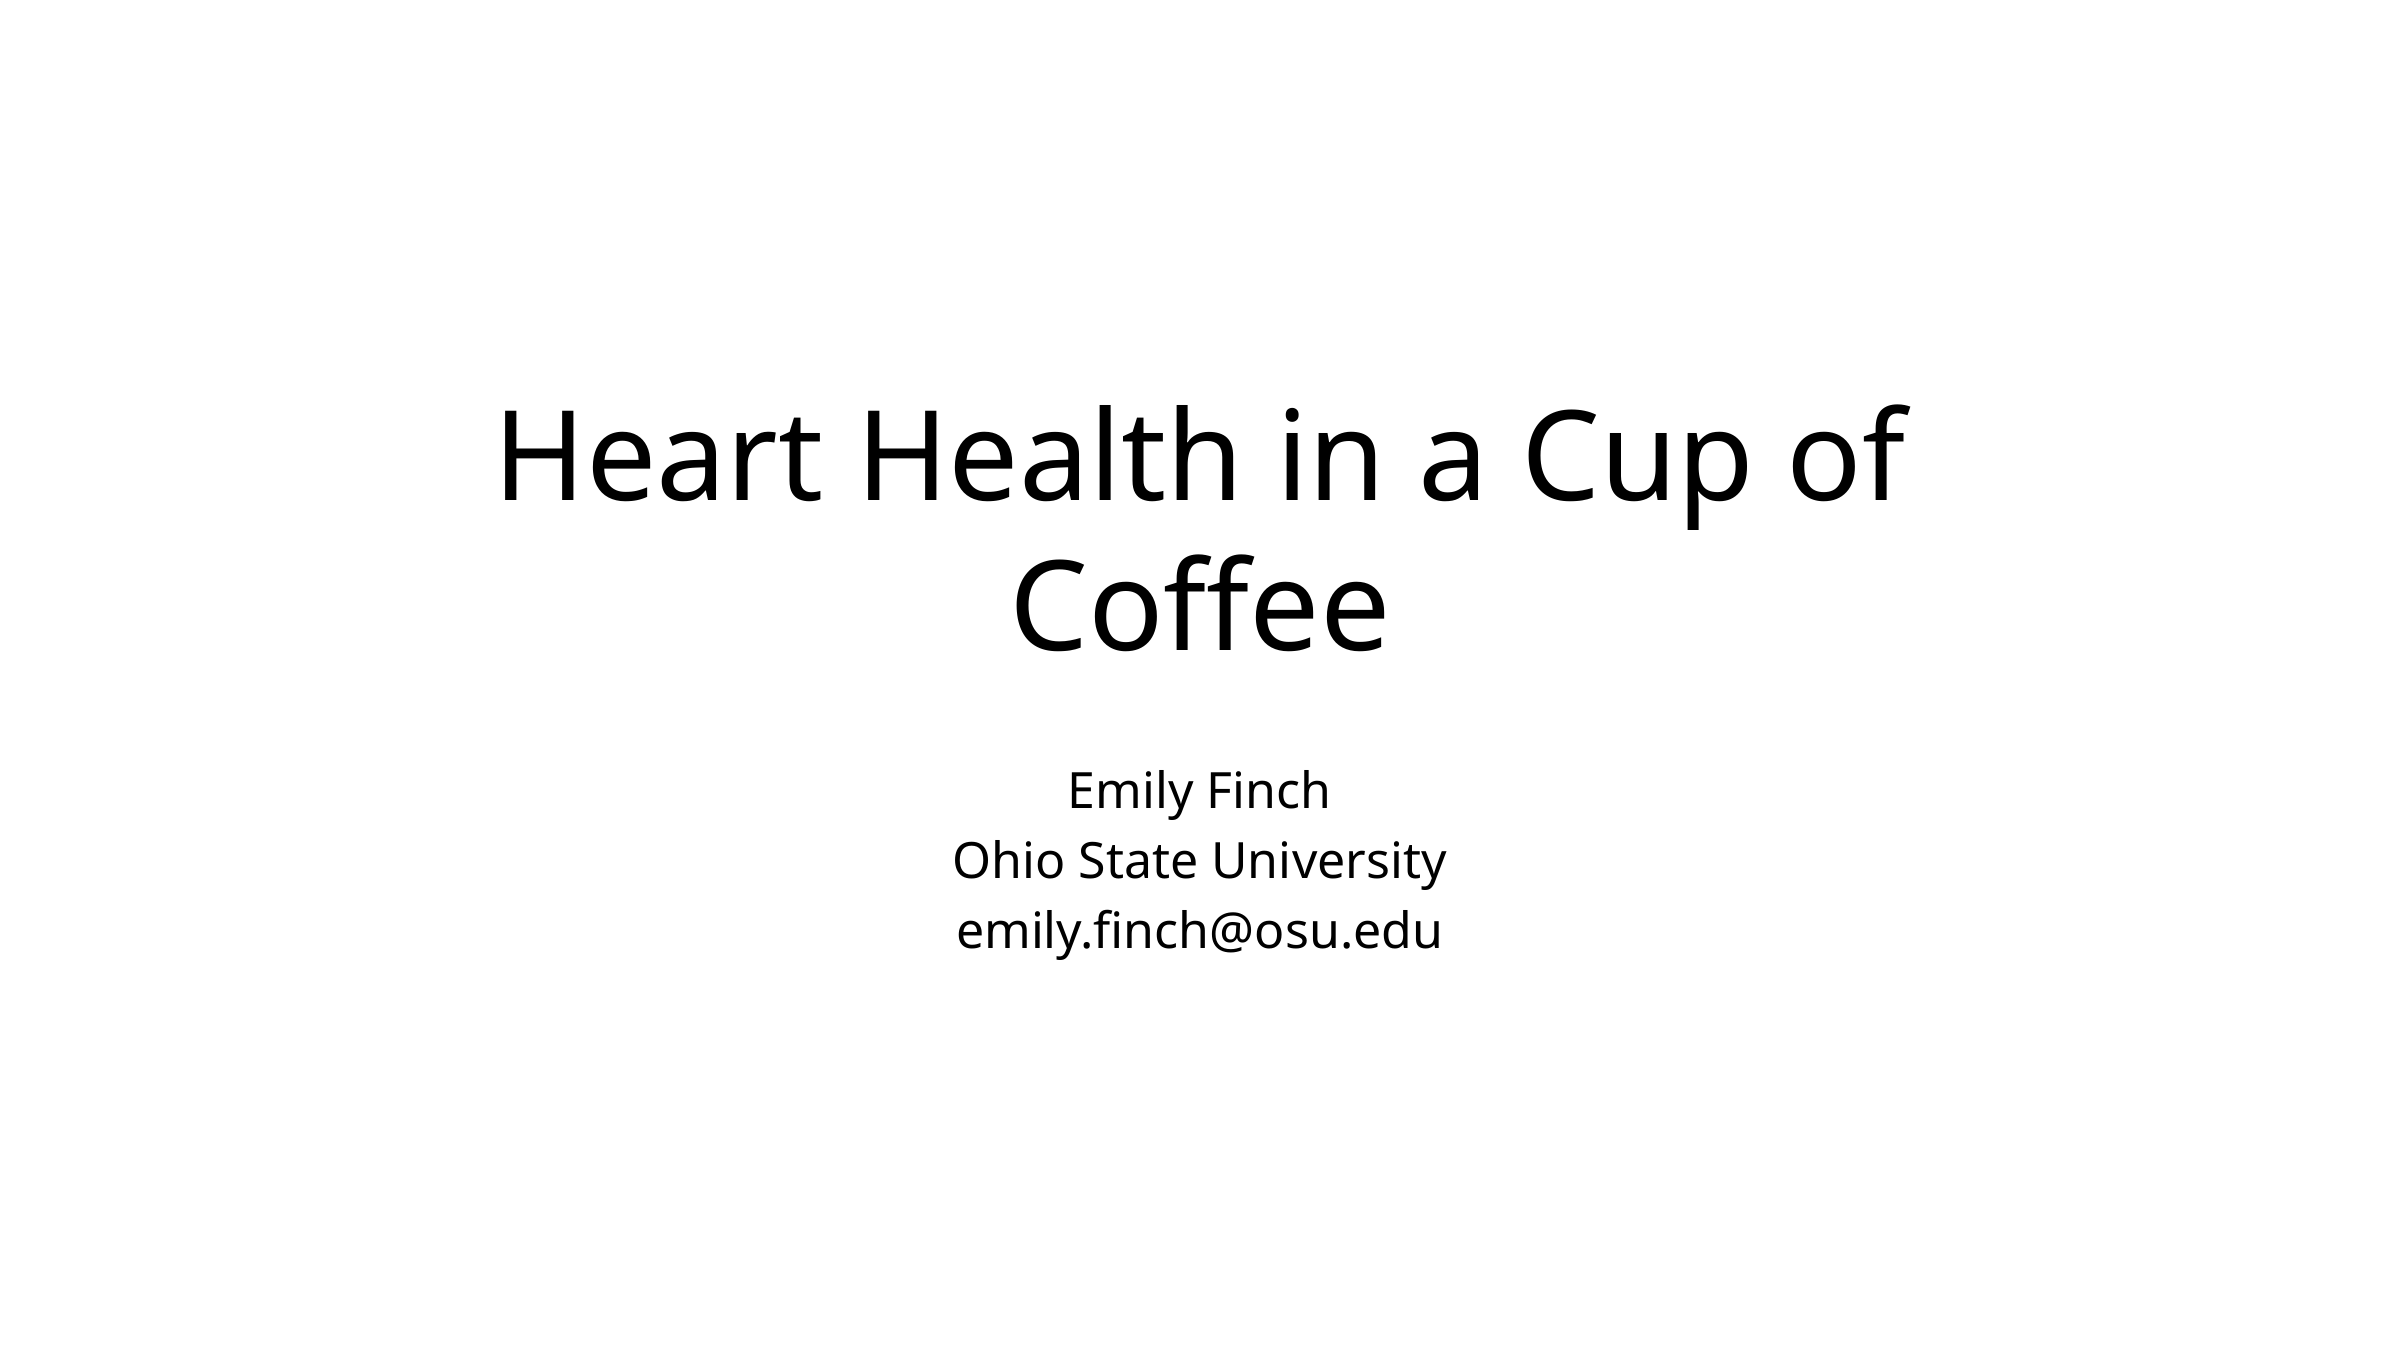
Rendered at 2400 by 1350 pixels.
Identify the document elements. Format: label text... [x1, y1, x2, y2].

subtitle Emily Finch Ohio State University emily.finch@osu.edu [450, 750, 1950, 1023]
title Heart Health in a Cup of Coffee [450, 329, 1950, 721]
